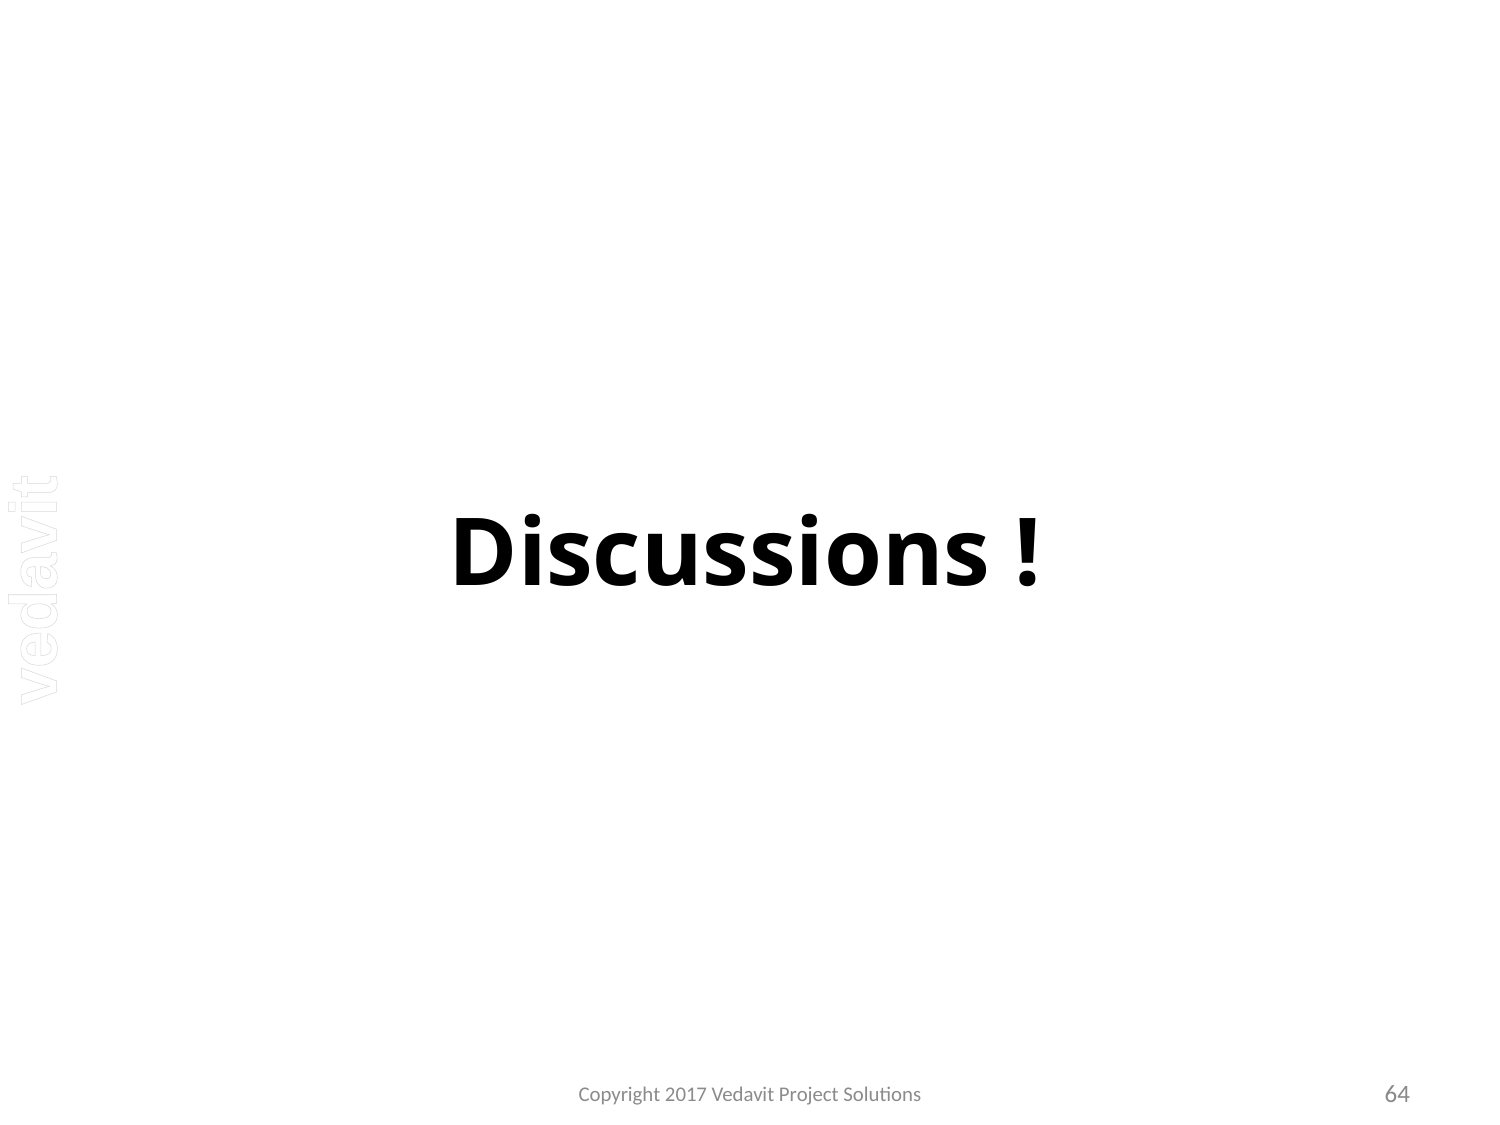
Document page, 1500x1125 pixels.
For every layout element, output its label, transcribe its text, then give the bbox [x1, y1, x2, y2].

footer Copyright 2017 Vedavit Project Solutions [512, 1062, 988, 1123]
slide_number 120 [1074, 1062, 1425, 1123]
